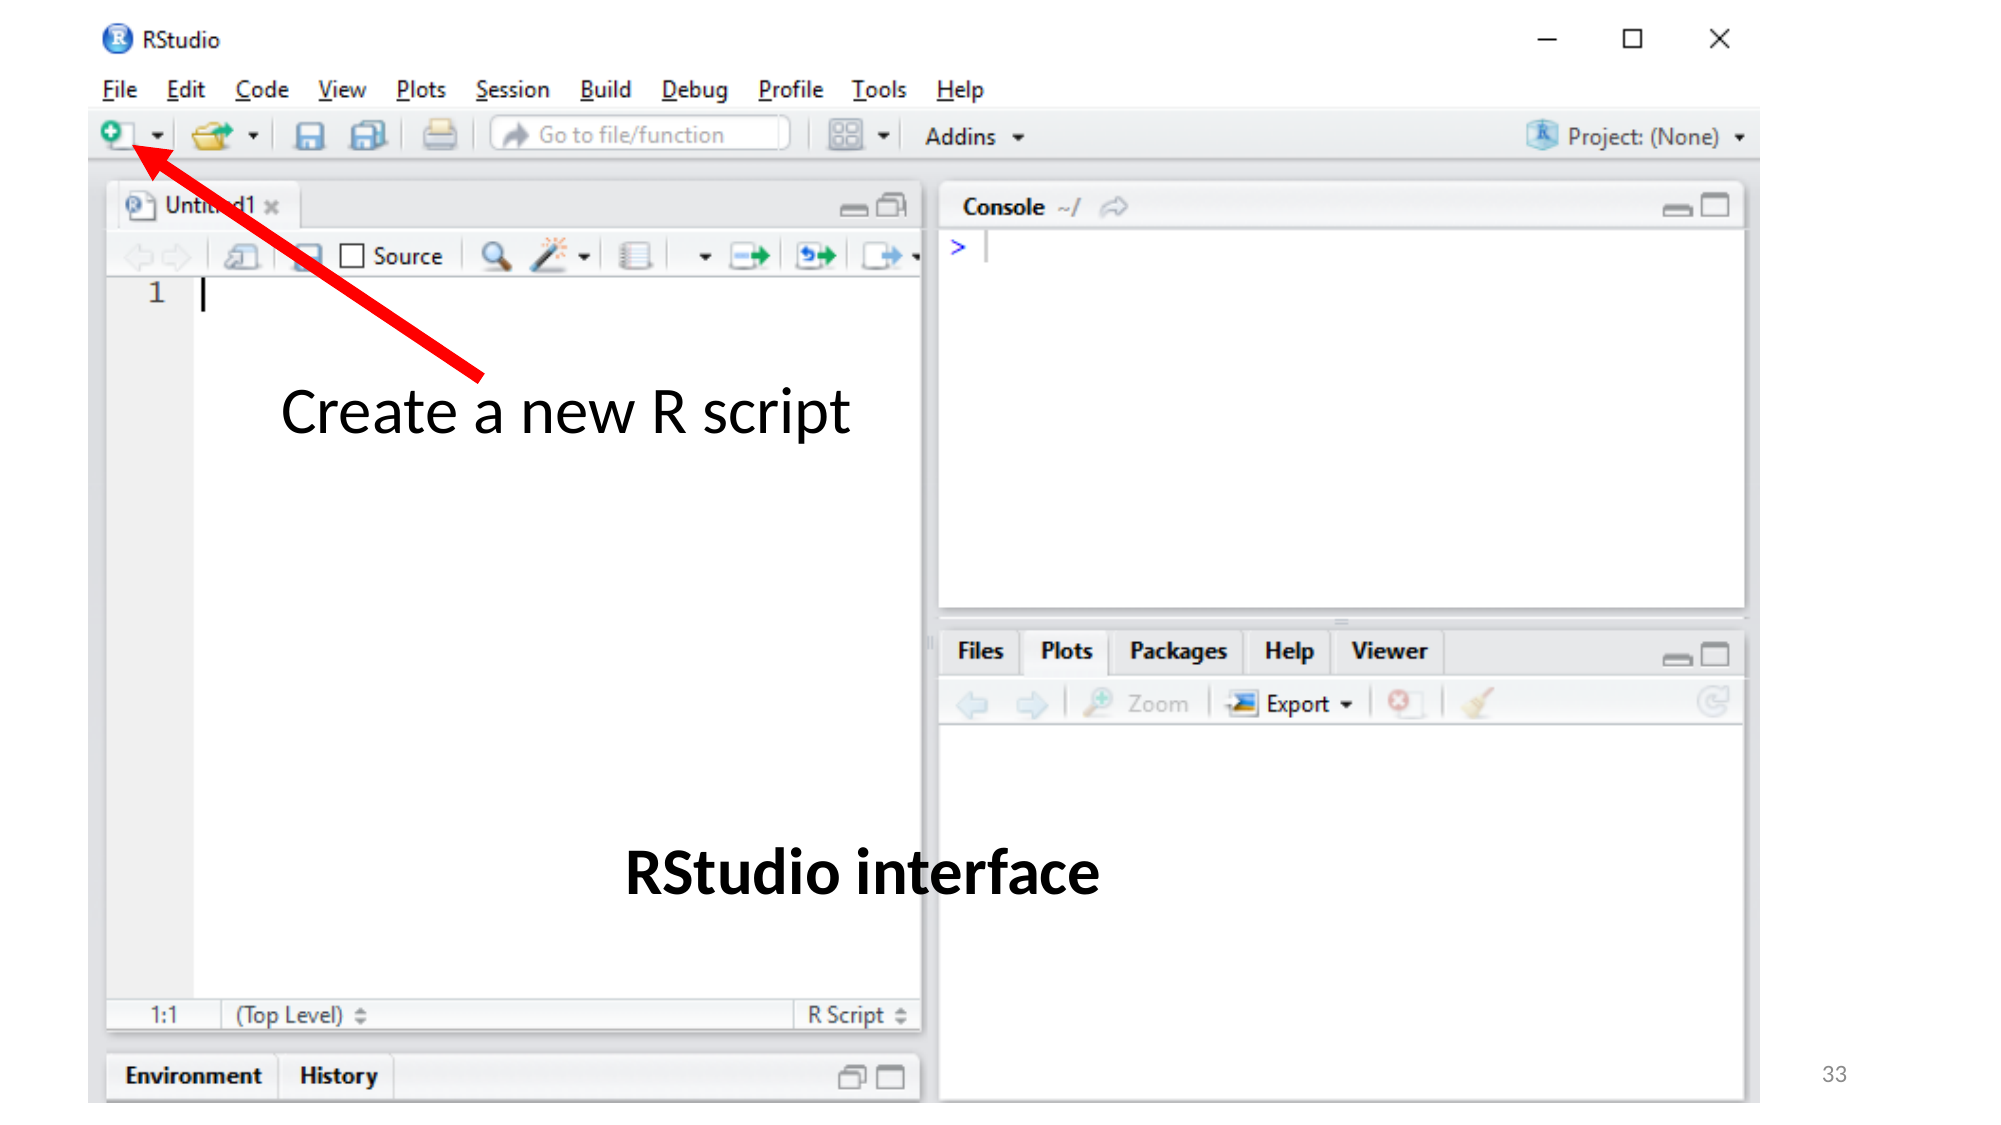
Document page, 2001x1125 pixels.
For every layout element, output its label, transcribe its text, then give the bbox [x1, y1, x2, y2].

picture [87, 20, 1760, 1103]
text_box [132, 144, 482, 379]
slide_number 33 [1760, 1042, 1863, 1103]
